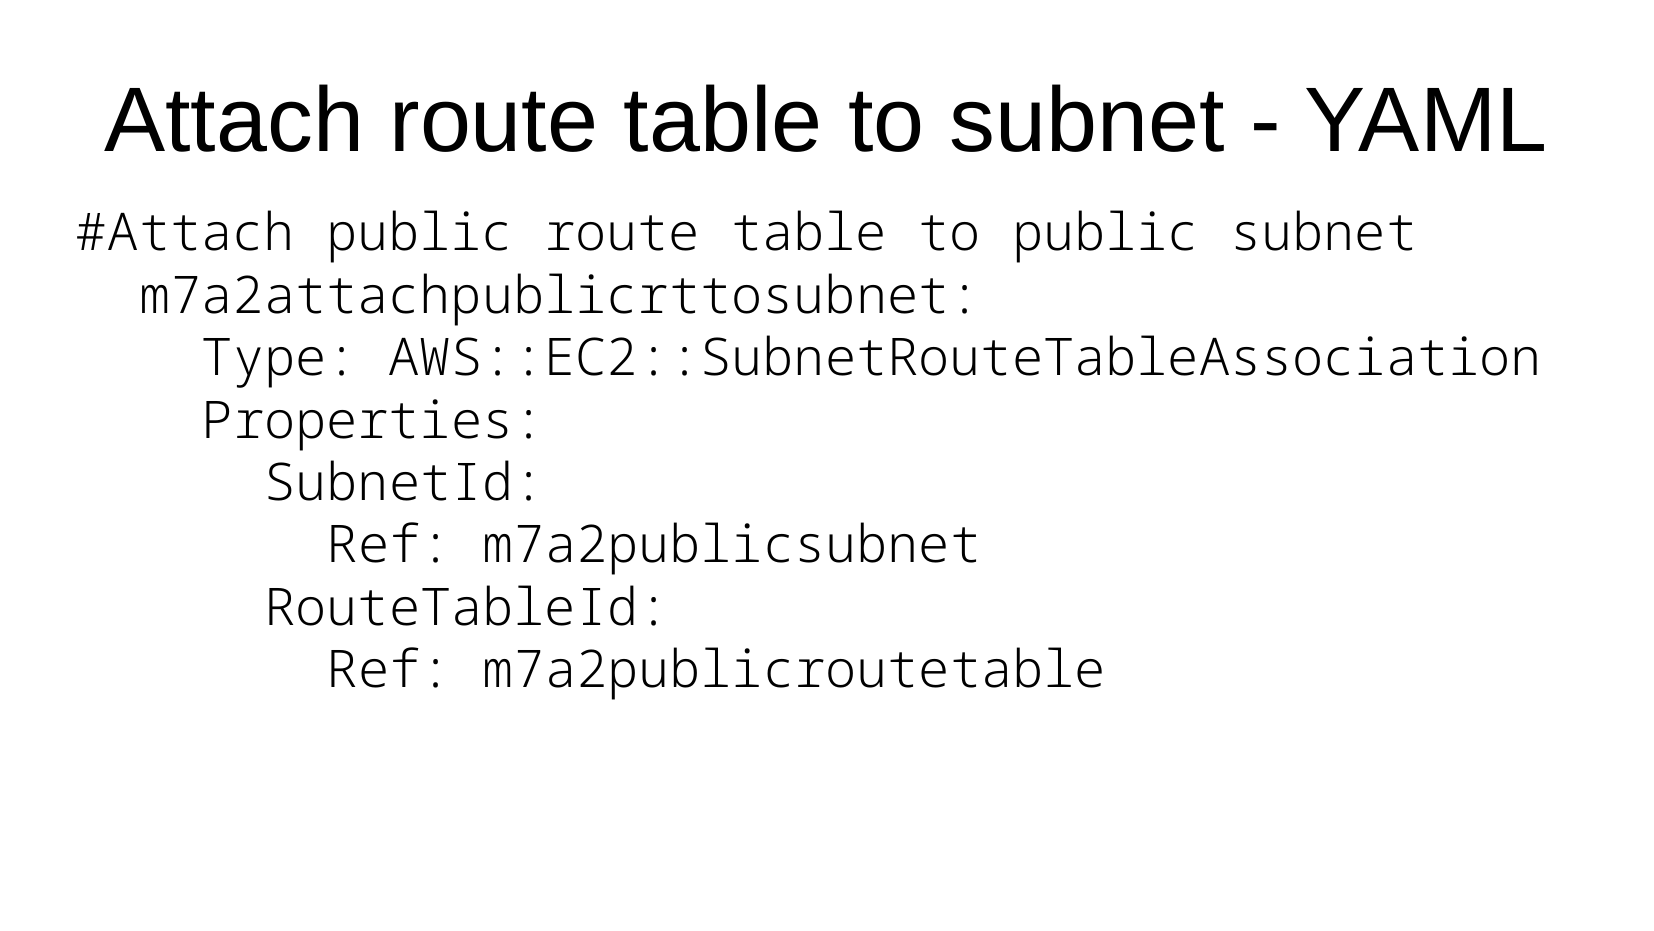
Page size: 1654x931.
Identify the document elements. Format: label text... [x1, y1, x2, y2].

title Attach route table to subnet - YAML [82, 37, 1571, 193]
list #Attach public route table to public subnet m7a2attachpublicrttosubnet: Type: AWS::EC2::SubnetRouteTableAssociation Properties: SubnetId: Ref: m7a2publicsubnet RouteTableId: Ref: m7a2publicroutetable [76, 198, 1565, 739]
